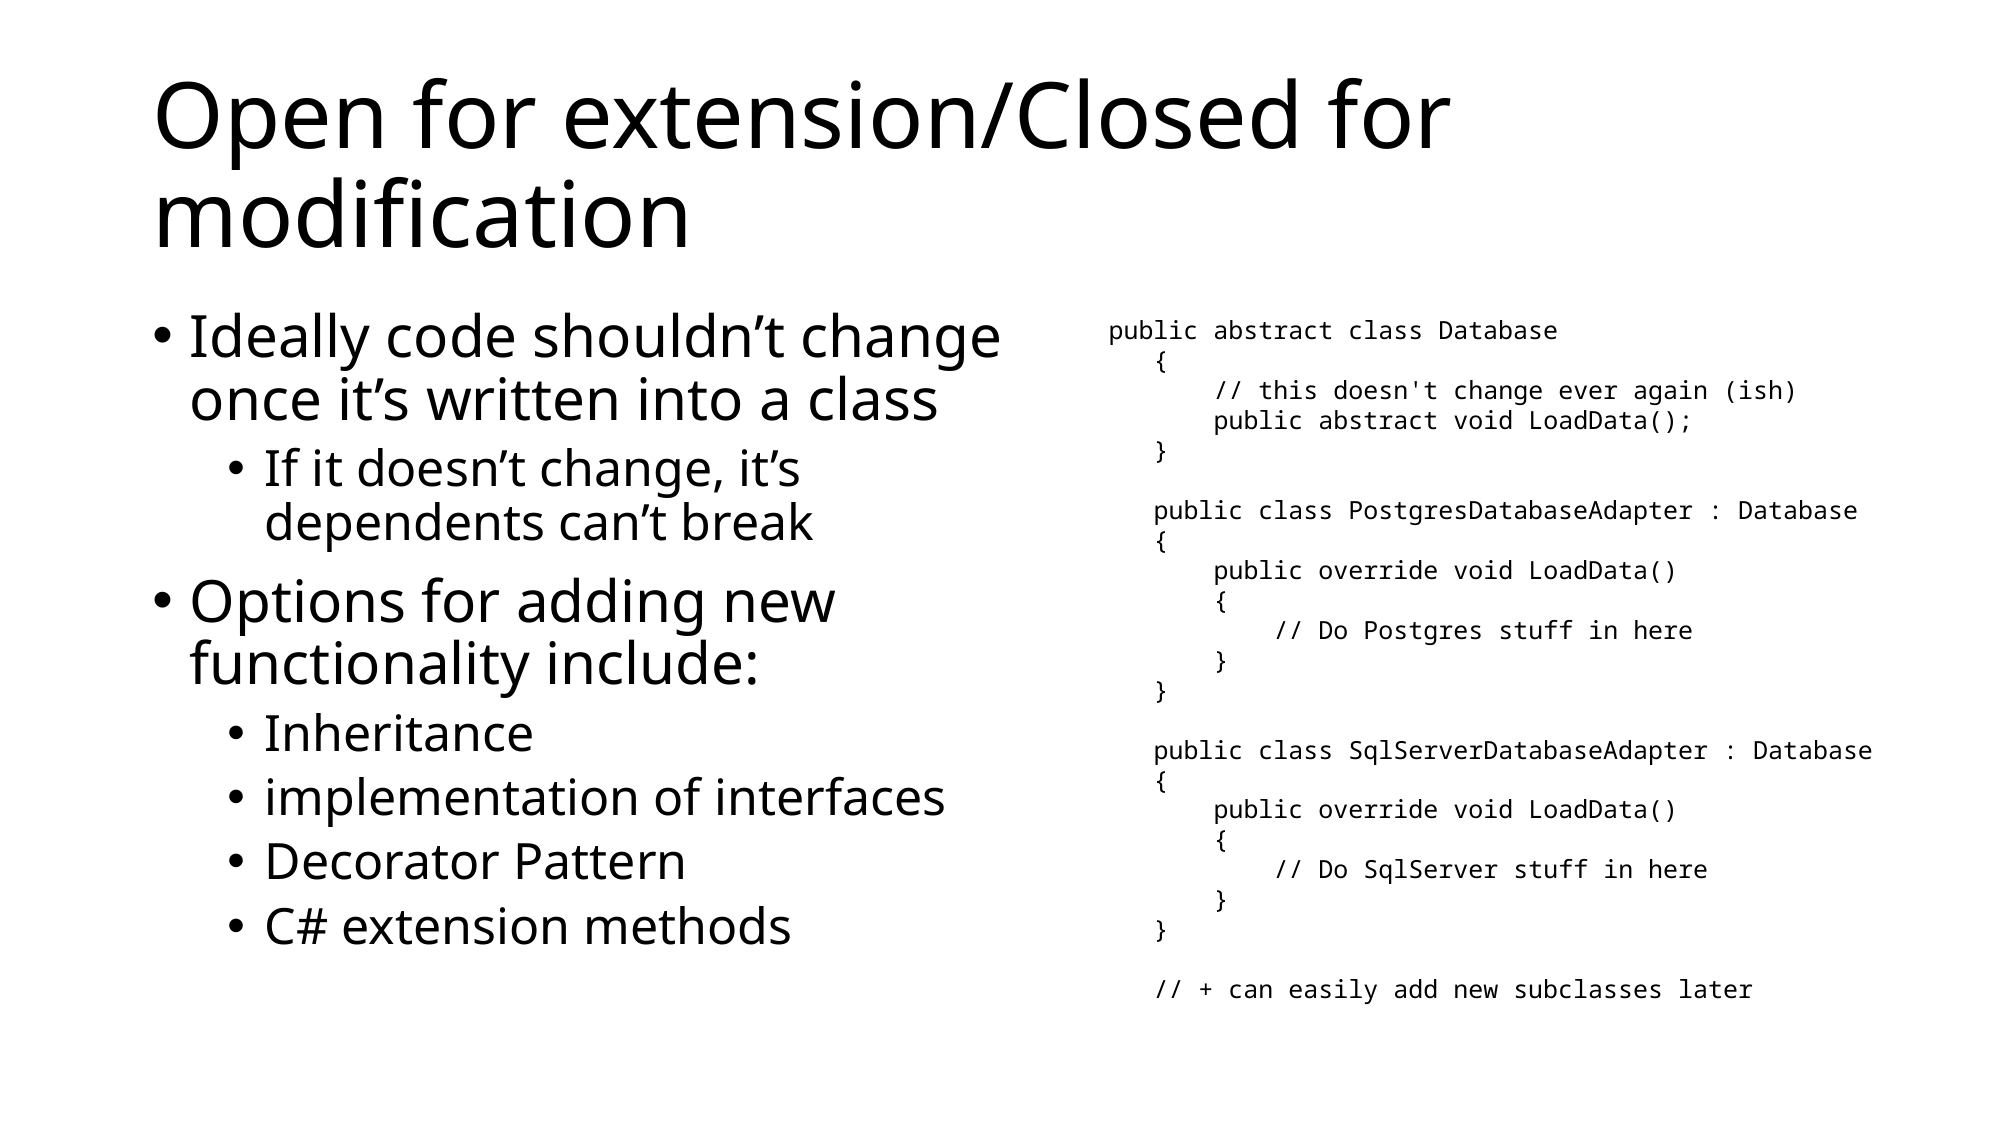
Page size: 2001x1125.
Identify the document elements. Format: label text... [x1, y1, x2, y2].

title Open for extension/Closed for modification [137, 59, 1863, 278]
text_box public abstract class Database { // this doesn't change ever again (ish) public abstract void LoadData(); } public class PostgresDatabaseAdapter : Database { public override void LoadData() { // Do Postgres stuff in here } } public class SqlServerDatabaseAdapter : Database { public override void LoadData() { // Do SqlServer stuff in here } } // + can easily add new subclasses later [1078, 307, 1906, 1011]
list Ideally code shouldn’t change once it’s written into a class If it doesn’t change, it’s dependents can’t break Options for adding new functionality include: Inheritance implementation of interfaces Decorator Pattern C# extension methods [137, 299, 1092, 1054]
